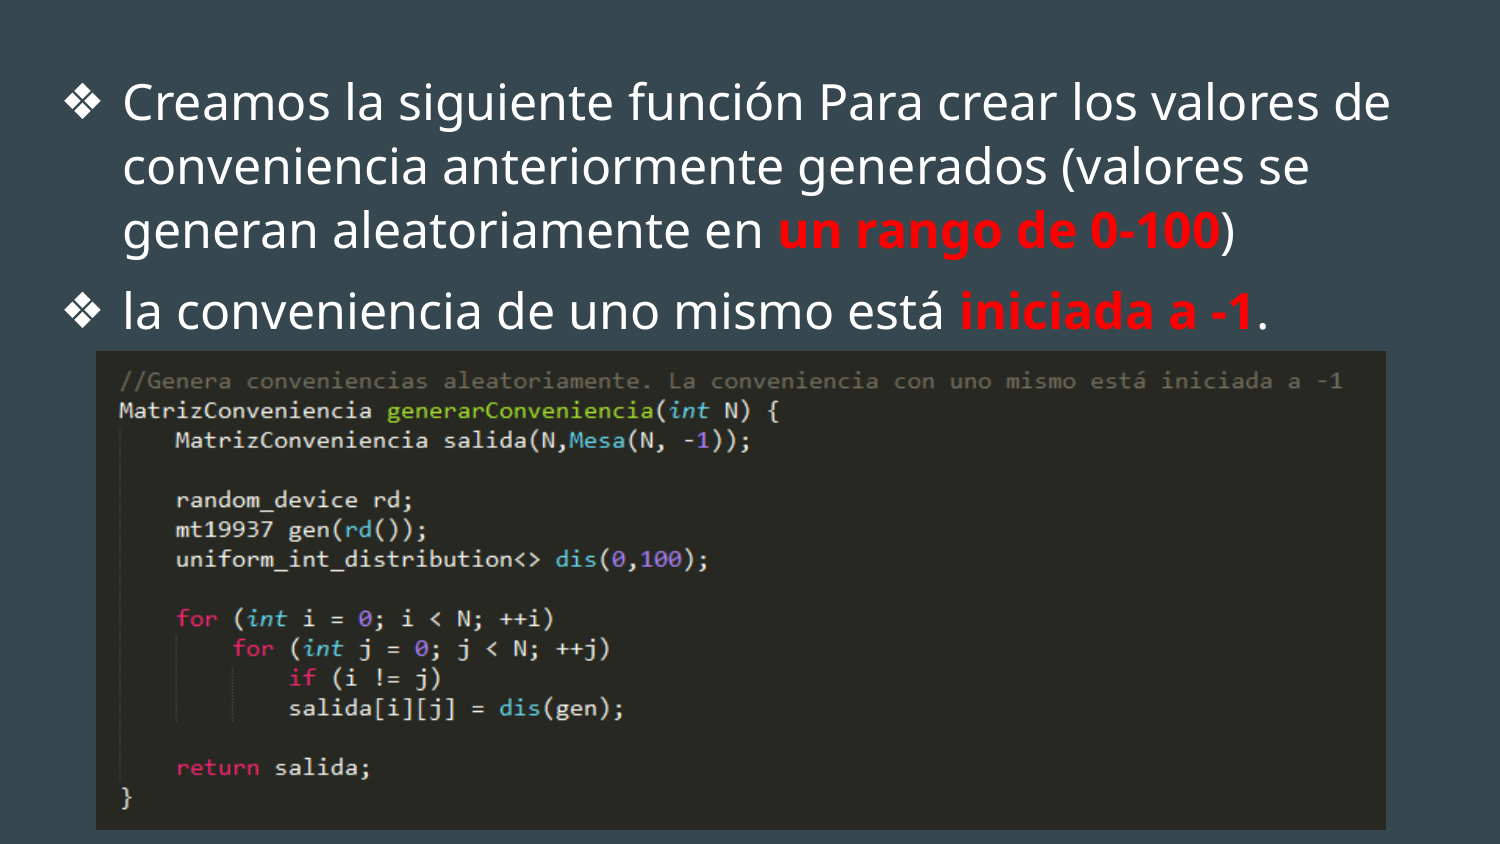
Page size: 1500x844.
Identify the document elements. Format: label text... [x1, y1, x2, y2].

picture [95, 350, 1386, 830]
list Creamos la siguiente función Para crear los valores de conveniencia anteriormente generados (valores se generan aleatoriamente en un rango de 0-100) la conveniencia de uno mismo está iniciada a -1. [32, 51, 1449, 830]
